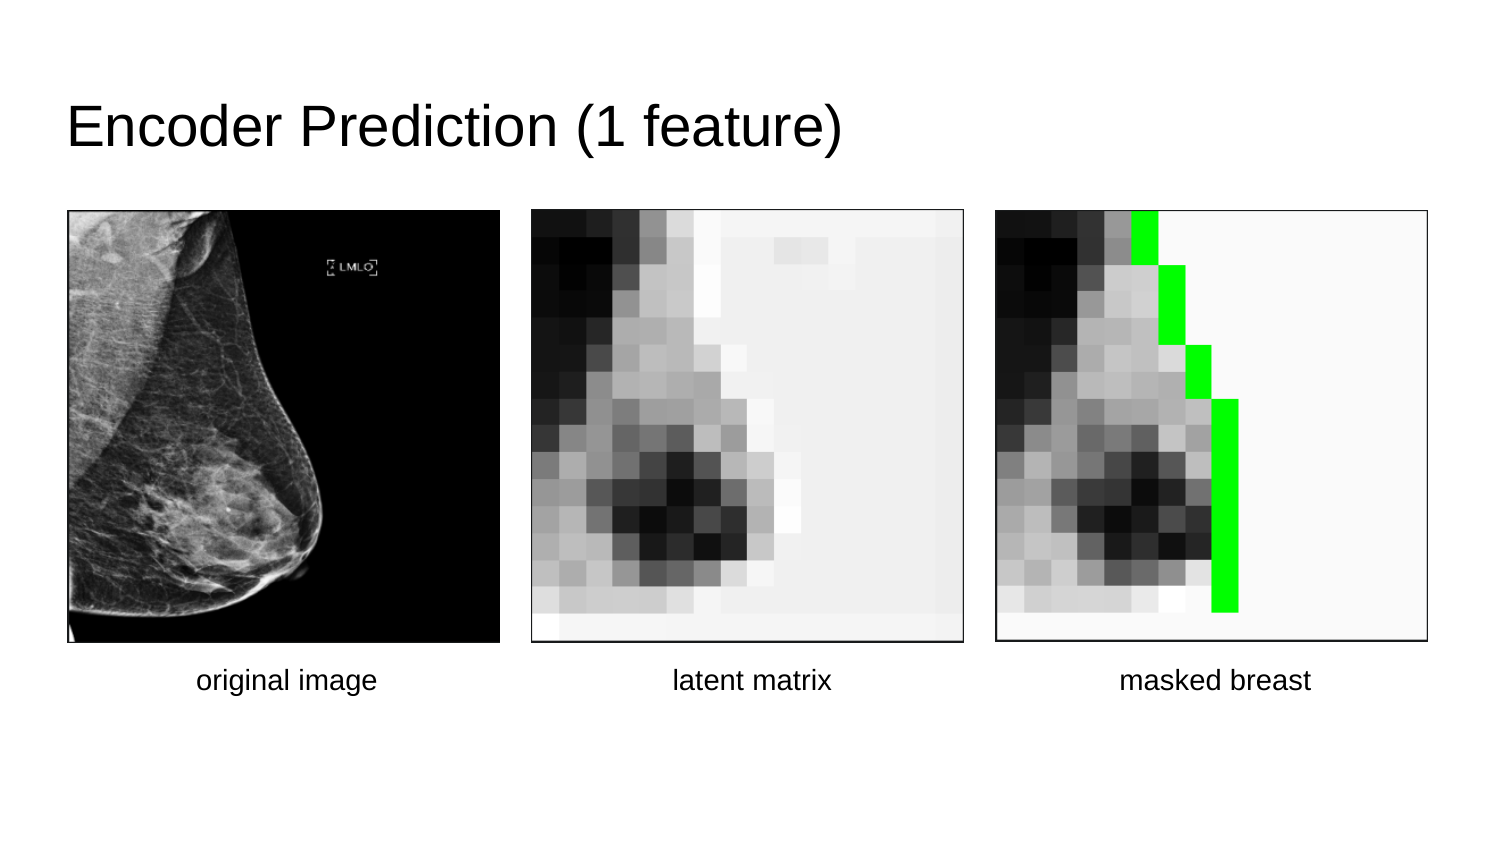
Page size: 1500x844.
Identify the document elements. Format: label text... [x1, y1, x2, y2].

picture [67, 209, 500, 643]
picture [995, 209, 1428, 642]
title Encoder Prediction (1 feature) [51, 72, 1449, 167]
text_box masked breast [1104, 650, 1328, 696]
text_box original image [180, 651, 396, 696]
text_box latent matrix [657, 651, 851, 696]
picture [531, 209, 964, 643]
